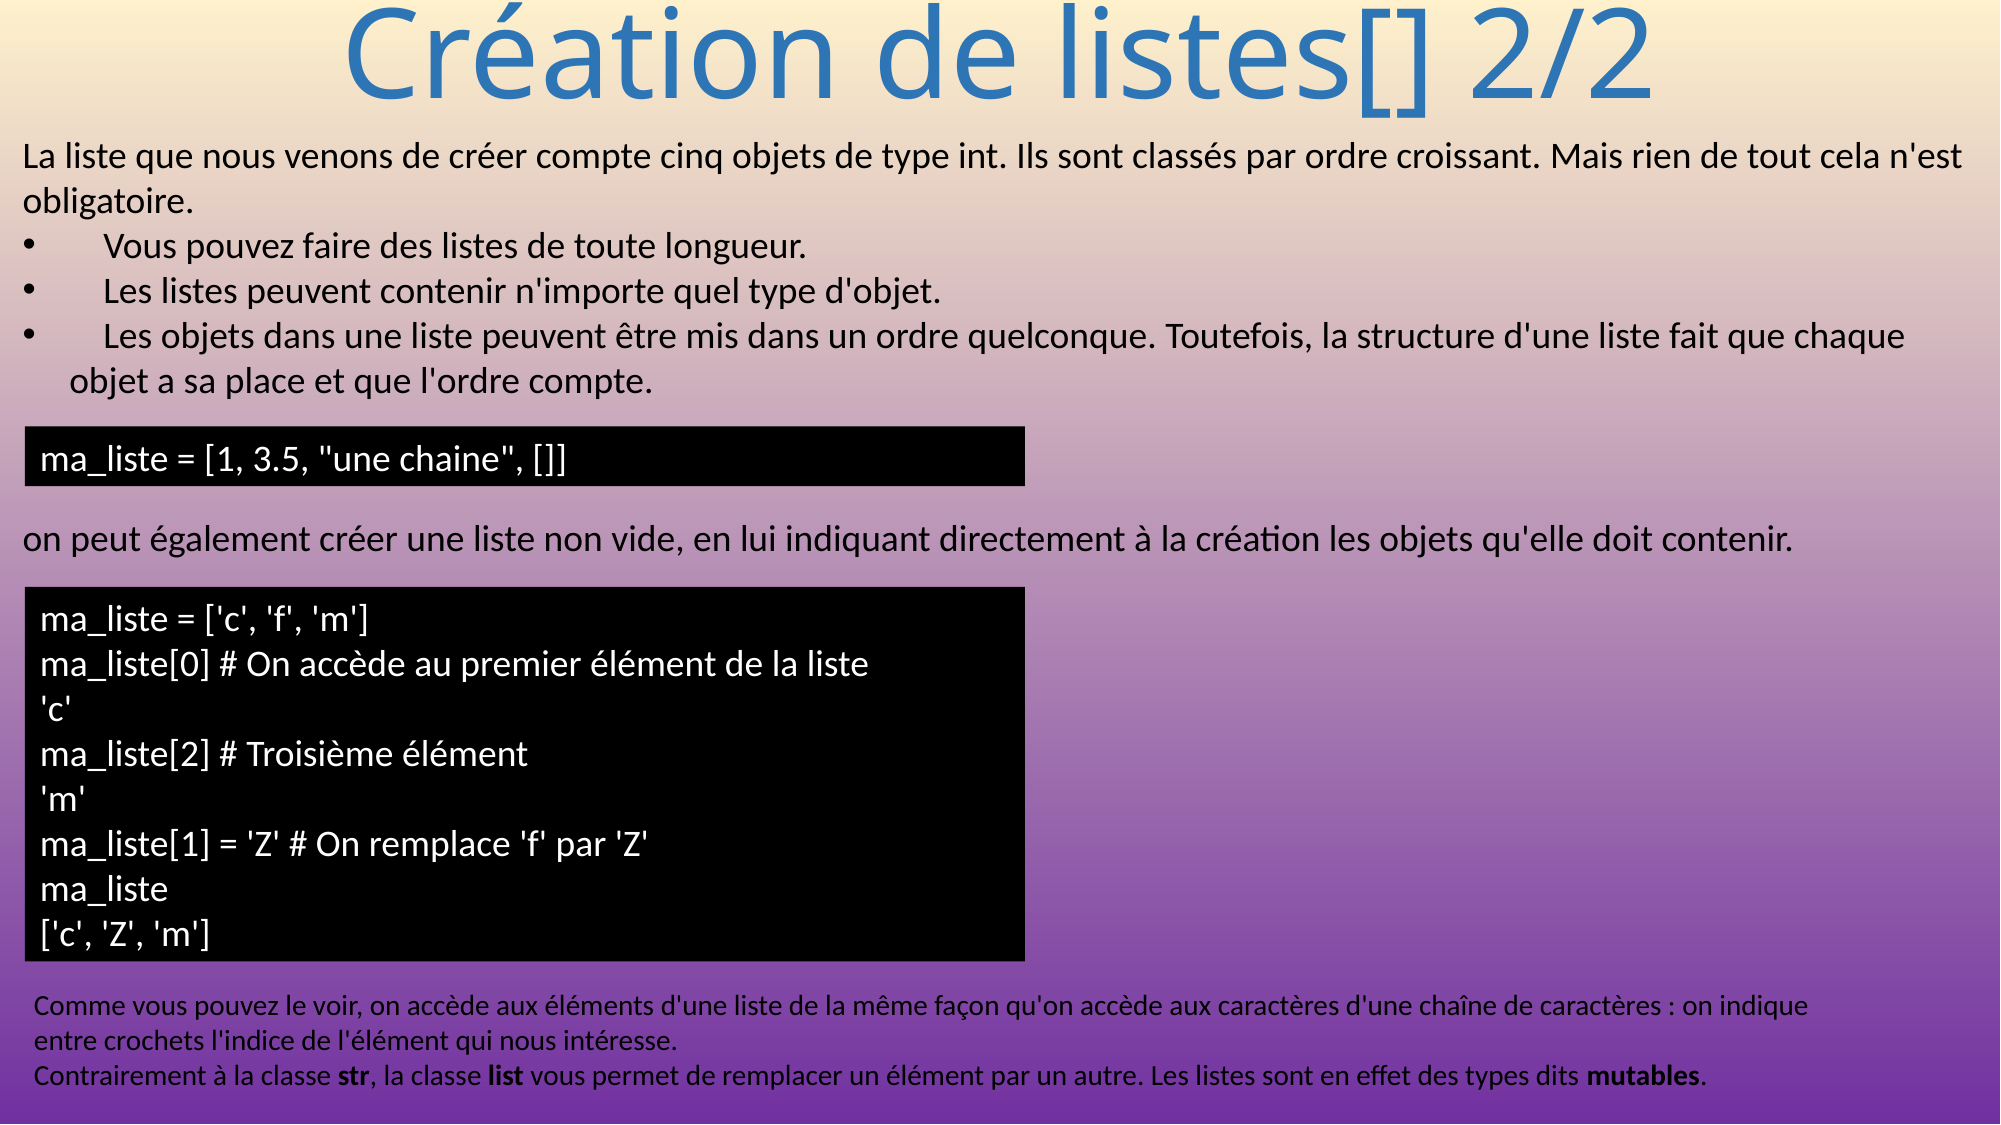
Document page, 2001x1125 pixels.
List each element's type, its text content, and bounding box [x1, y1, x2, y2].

text_box ma_liste = ['c', 'f', 'm'] ma_liste[0] # On accède au premier élément de la liste 'c' ma_liste[2] # Troisième élément 'm' ma_liste[1] = 'Z' # On remplace 'f' par 'Z' ma_liste ['c', 'Z', 'm'] [24, 586, 1025, 962]
list [0, 167, 2000, 1124]
text_box La liste que nous venons de créer compte cinq objets de type int. Ils sont classés par ordre croissant. Mais rien de tout cela n'est obligatoire. Vous pouvez faire des listes de toute longueur. Les listes peuvent contenir n'importe quel type d'objet. Les objets dans une liste peuvent être mis dans un ordre quelconque. Toutefois, la structure d'une liste fait que chaque objet a sa place et que l'ordre compte. [7, 123, 2000, 409]
text_box ma_liste = [1, 3.5, "une chaine", []] [24, 426, 1025, 487]
title Création de listes[] 2/2 [0, 0, 2000, 167]
text_box on peut également créer une liste non vide, en lui indiquant directement à la création les objets qu'elle doit contenir. [7, 506, 2000, 567]
text_box Comme vous pouvez le voir, on accède aux éléments d'une liste de la même façon qu'on accède aux caractères d'une chaîne de caractères : on indique entre crochets l'indice de l'élément qui nous intéresse. Contrairement à la classe str, la classe list vous permet de remplacer un élément par un autre. Les listes sont en effet des types dits mutables. [18, 978, 1832, 1099]
